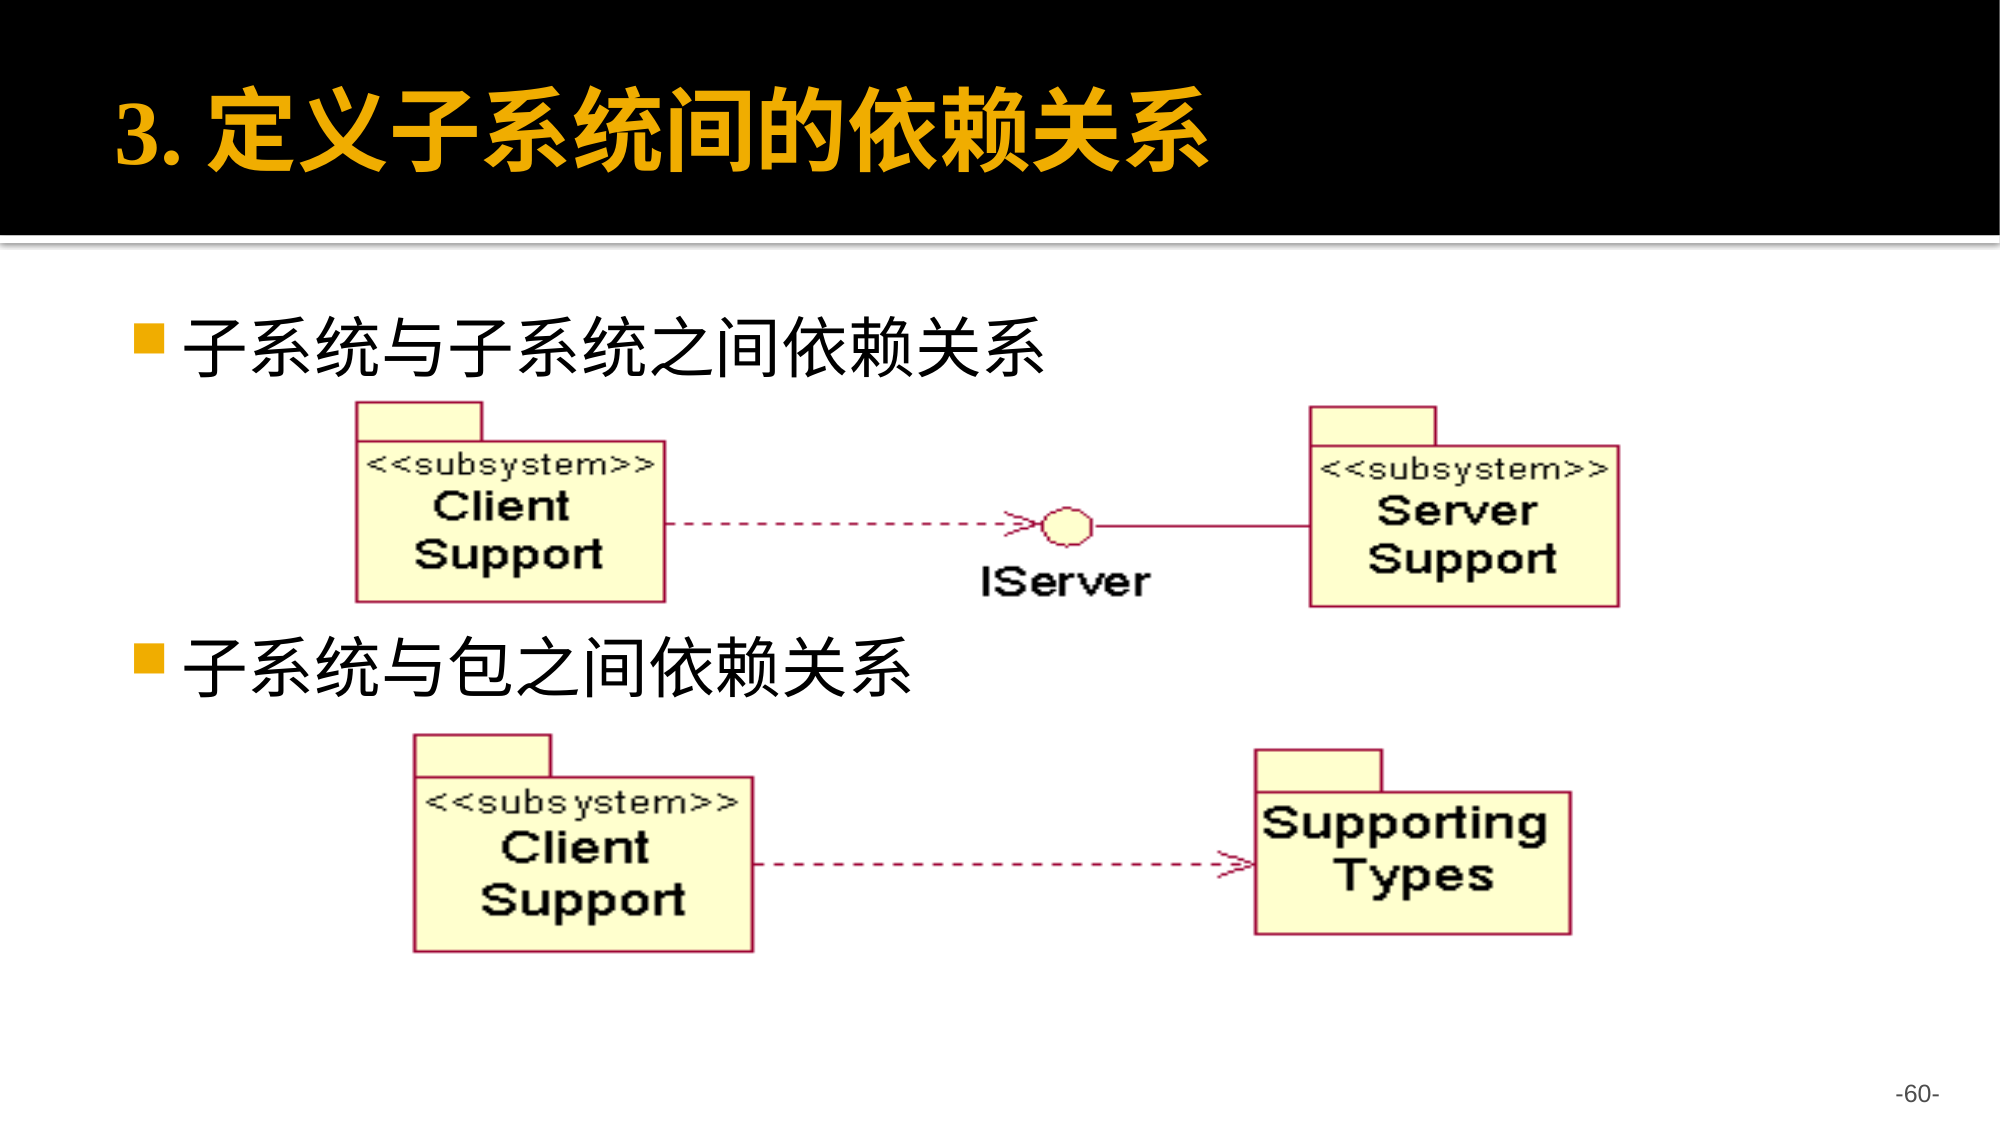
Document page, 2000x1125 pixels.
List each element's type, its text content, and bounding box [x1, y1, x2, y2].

slide_number -60- [1794, 1062, 1955, 1108]
list 子系统与子系统之间依赖关系 子系统与包之间依赖关系 [99, 291, 1900, 1050]
picture [338, 394, 1630, 622]
picture [401, 727, 1583, 961]
title 3.定义子系统间的依赖关系 [99, 25, 1900, 231]
